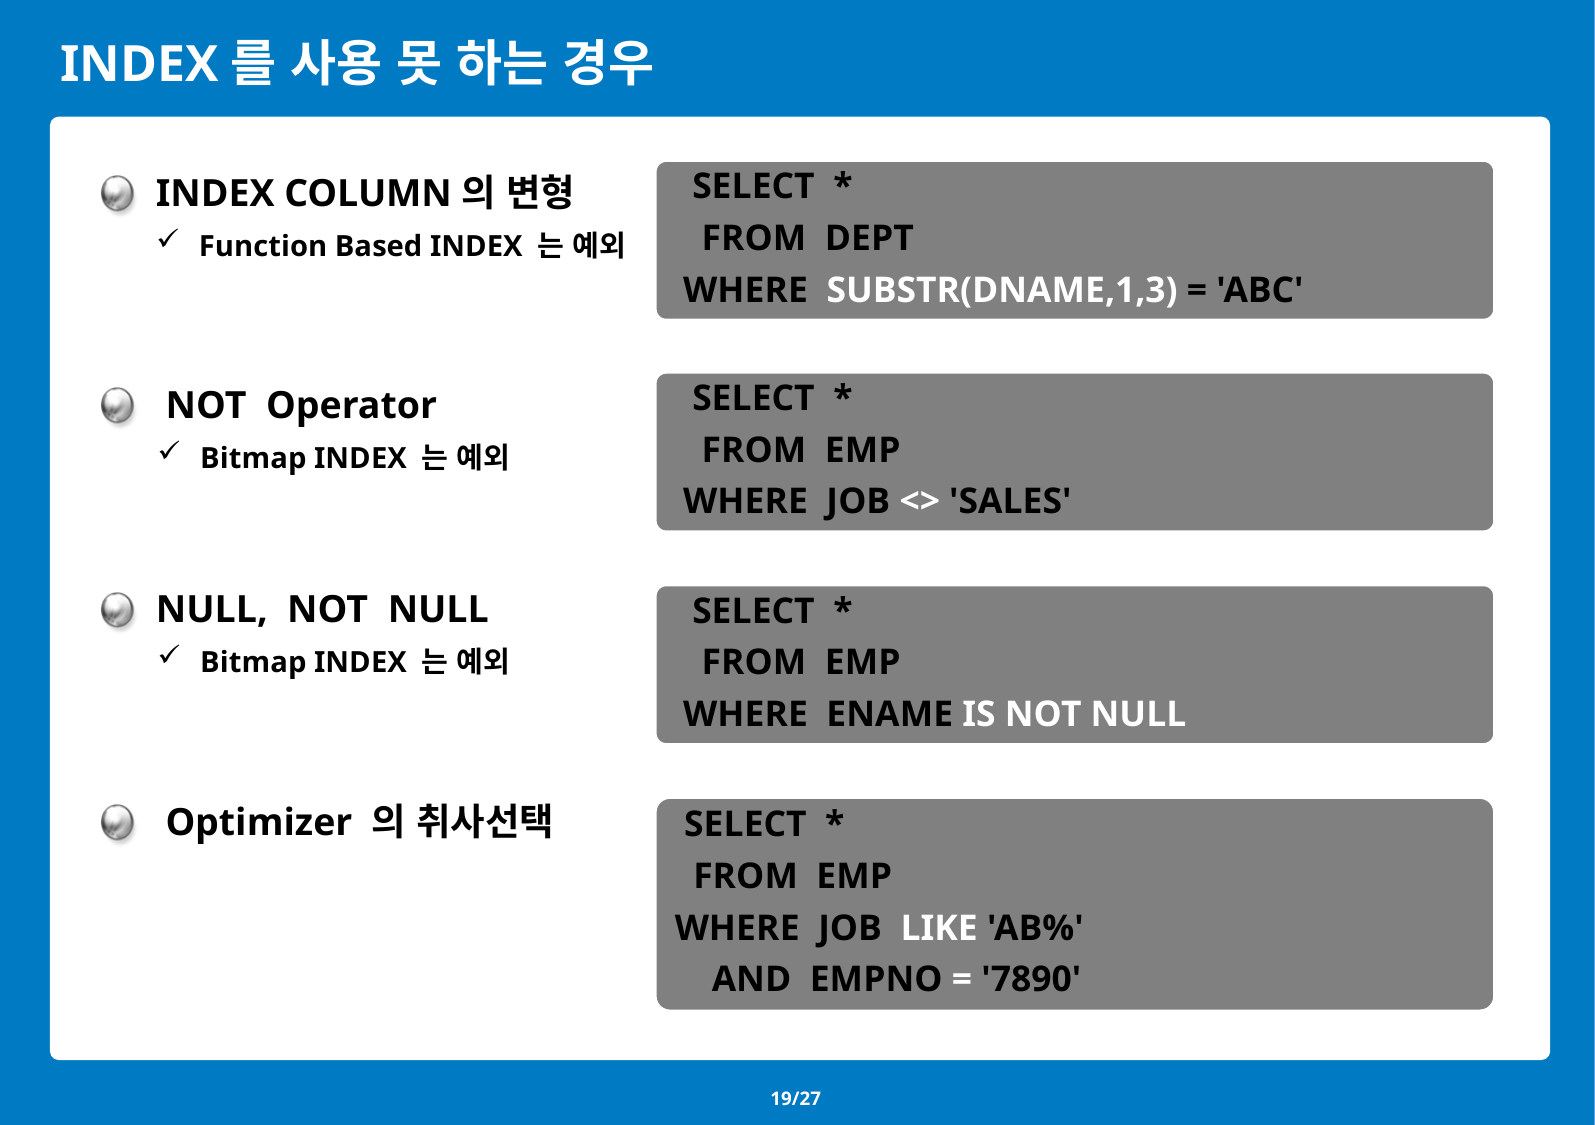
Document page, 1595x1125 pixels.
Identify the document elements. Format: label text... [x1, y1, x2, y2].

text_box Function Based INDEX 는 예외 [141, 228, 642, 270]
text_box SELECT * FROM EMP WHERE JOB LIKE 'AB%' AND EMPNO = '7890' [655, 797, 1495, 1011]
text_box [100, 797, 881, 849]
text_box SELECT * FROM EMP WHERE ENAME IS NOT NULL [655, 585, 1495, 745]
text_box SELECT * FROM DEPT WHERE SUBSTR(DNAME,1,3) = 'ABC' [655, 160, 1495, 320]
text_box Bitmap INDEX 는 예외 [142, 644, 526, 686]
text_box Bitmap INDEX 는 예외 [142, 440, 526, 482]
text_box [100, 168, 881, 220]
title INDEX를 사용 못 하는 경우 [44, 16, 981, 107]
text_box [100, 584, 881, 636]
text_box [100, 380, 881, 432]
text_box SELECT * FROM EMP WHERE JOB <> 'SALES' [655, 372, 1495, 532]
